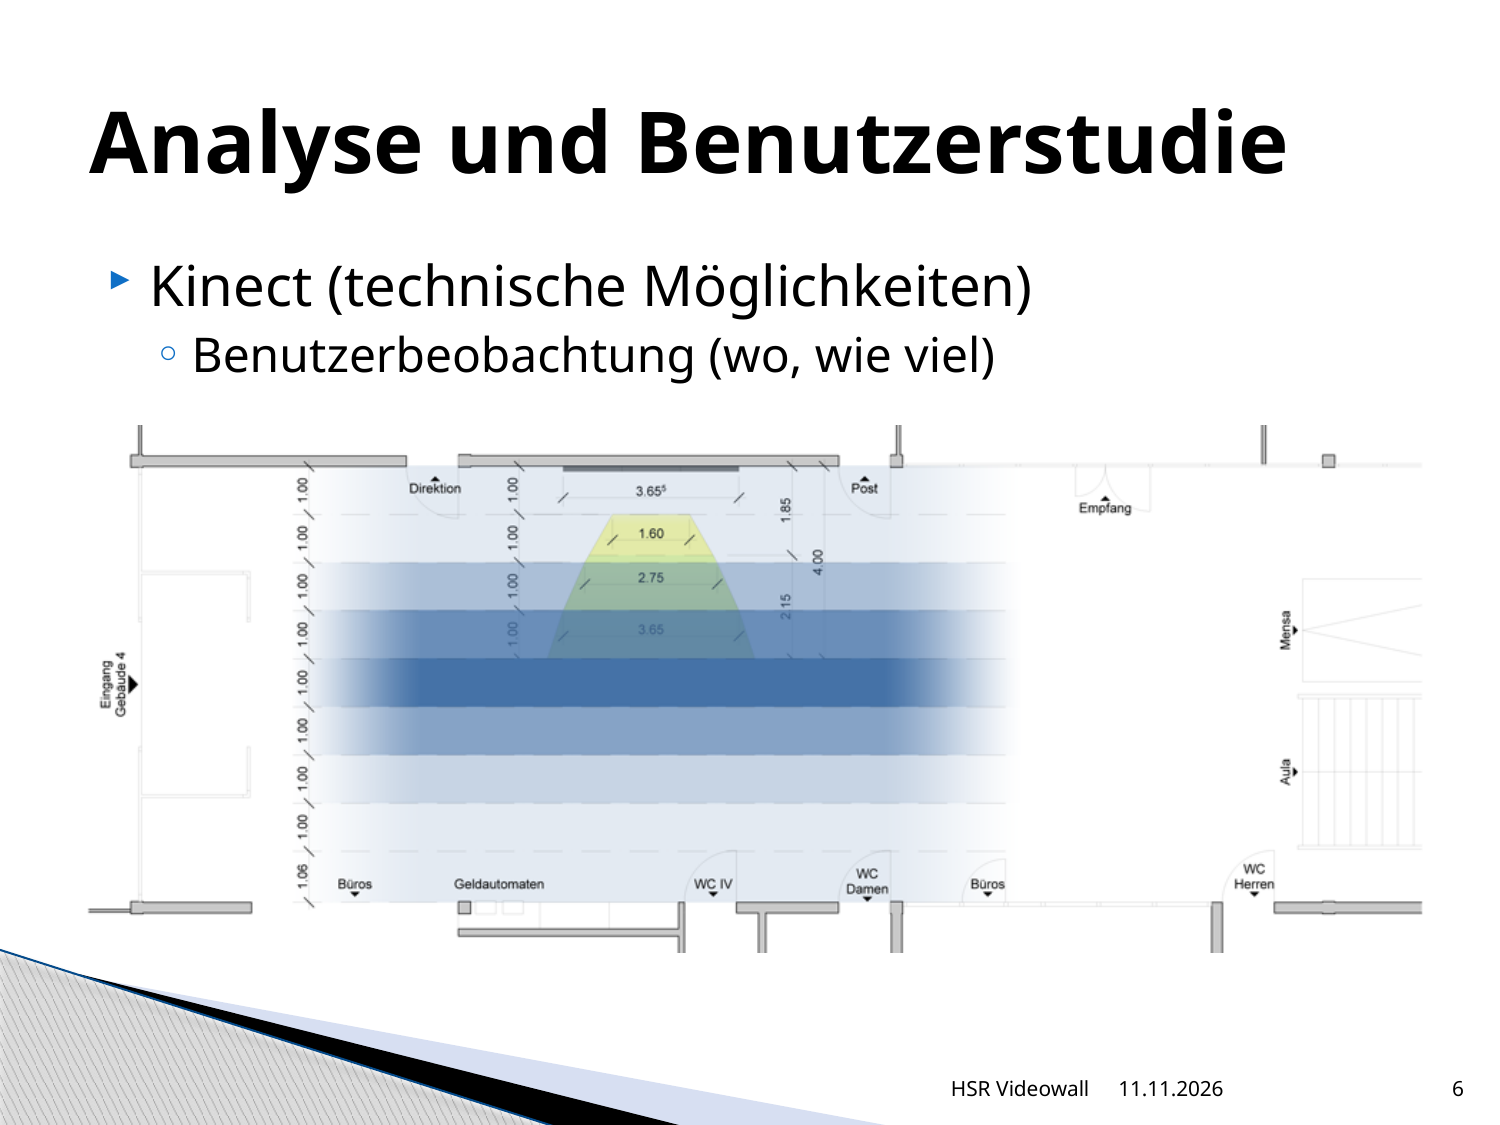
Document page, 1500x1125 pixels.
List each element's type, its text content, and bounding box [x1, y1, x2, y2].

footer HSR Videowall [718, 1051, 1105, 1112]
list Kinect (technische Möglichkeiten) Benutzerbeobachtung (wo, wie viel) [75, 965, 1425, 986]
list Kinect (technische Möglichkeiten) Benutzerbeobachtung (wo, wie viel) [75, 243, 1425, 425]
slide_number 6 [1418, 1051, 1479, 1112]
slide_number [1105, 1051, 1418, 1112]
picture [41, 425, 1471, 953]
title Analyse und Benutzerstudie [75, 45, 1425, 233]
